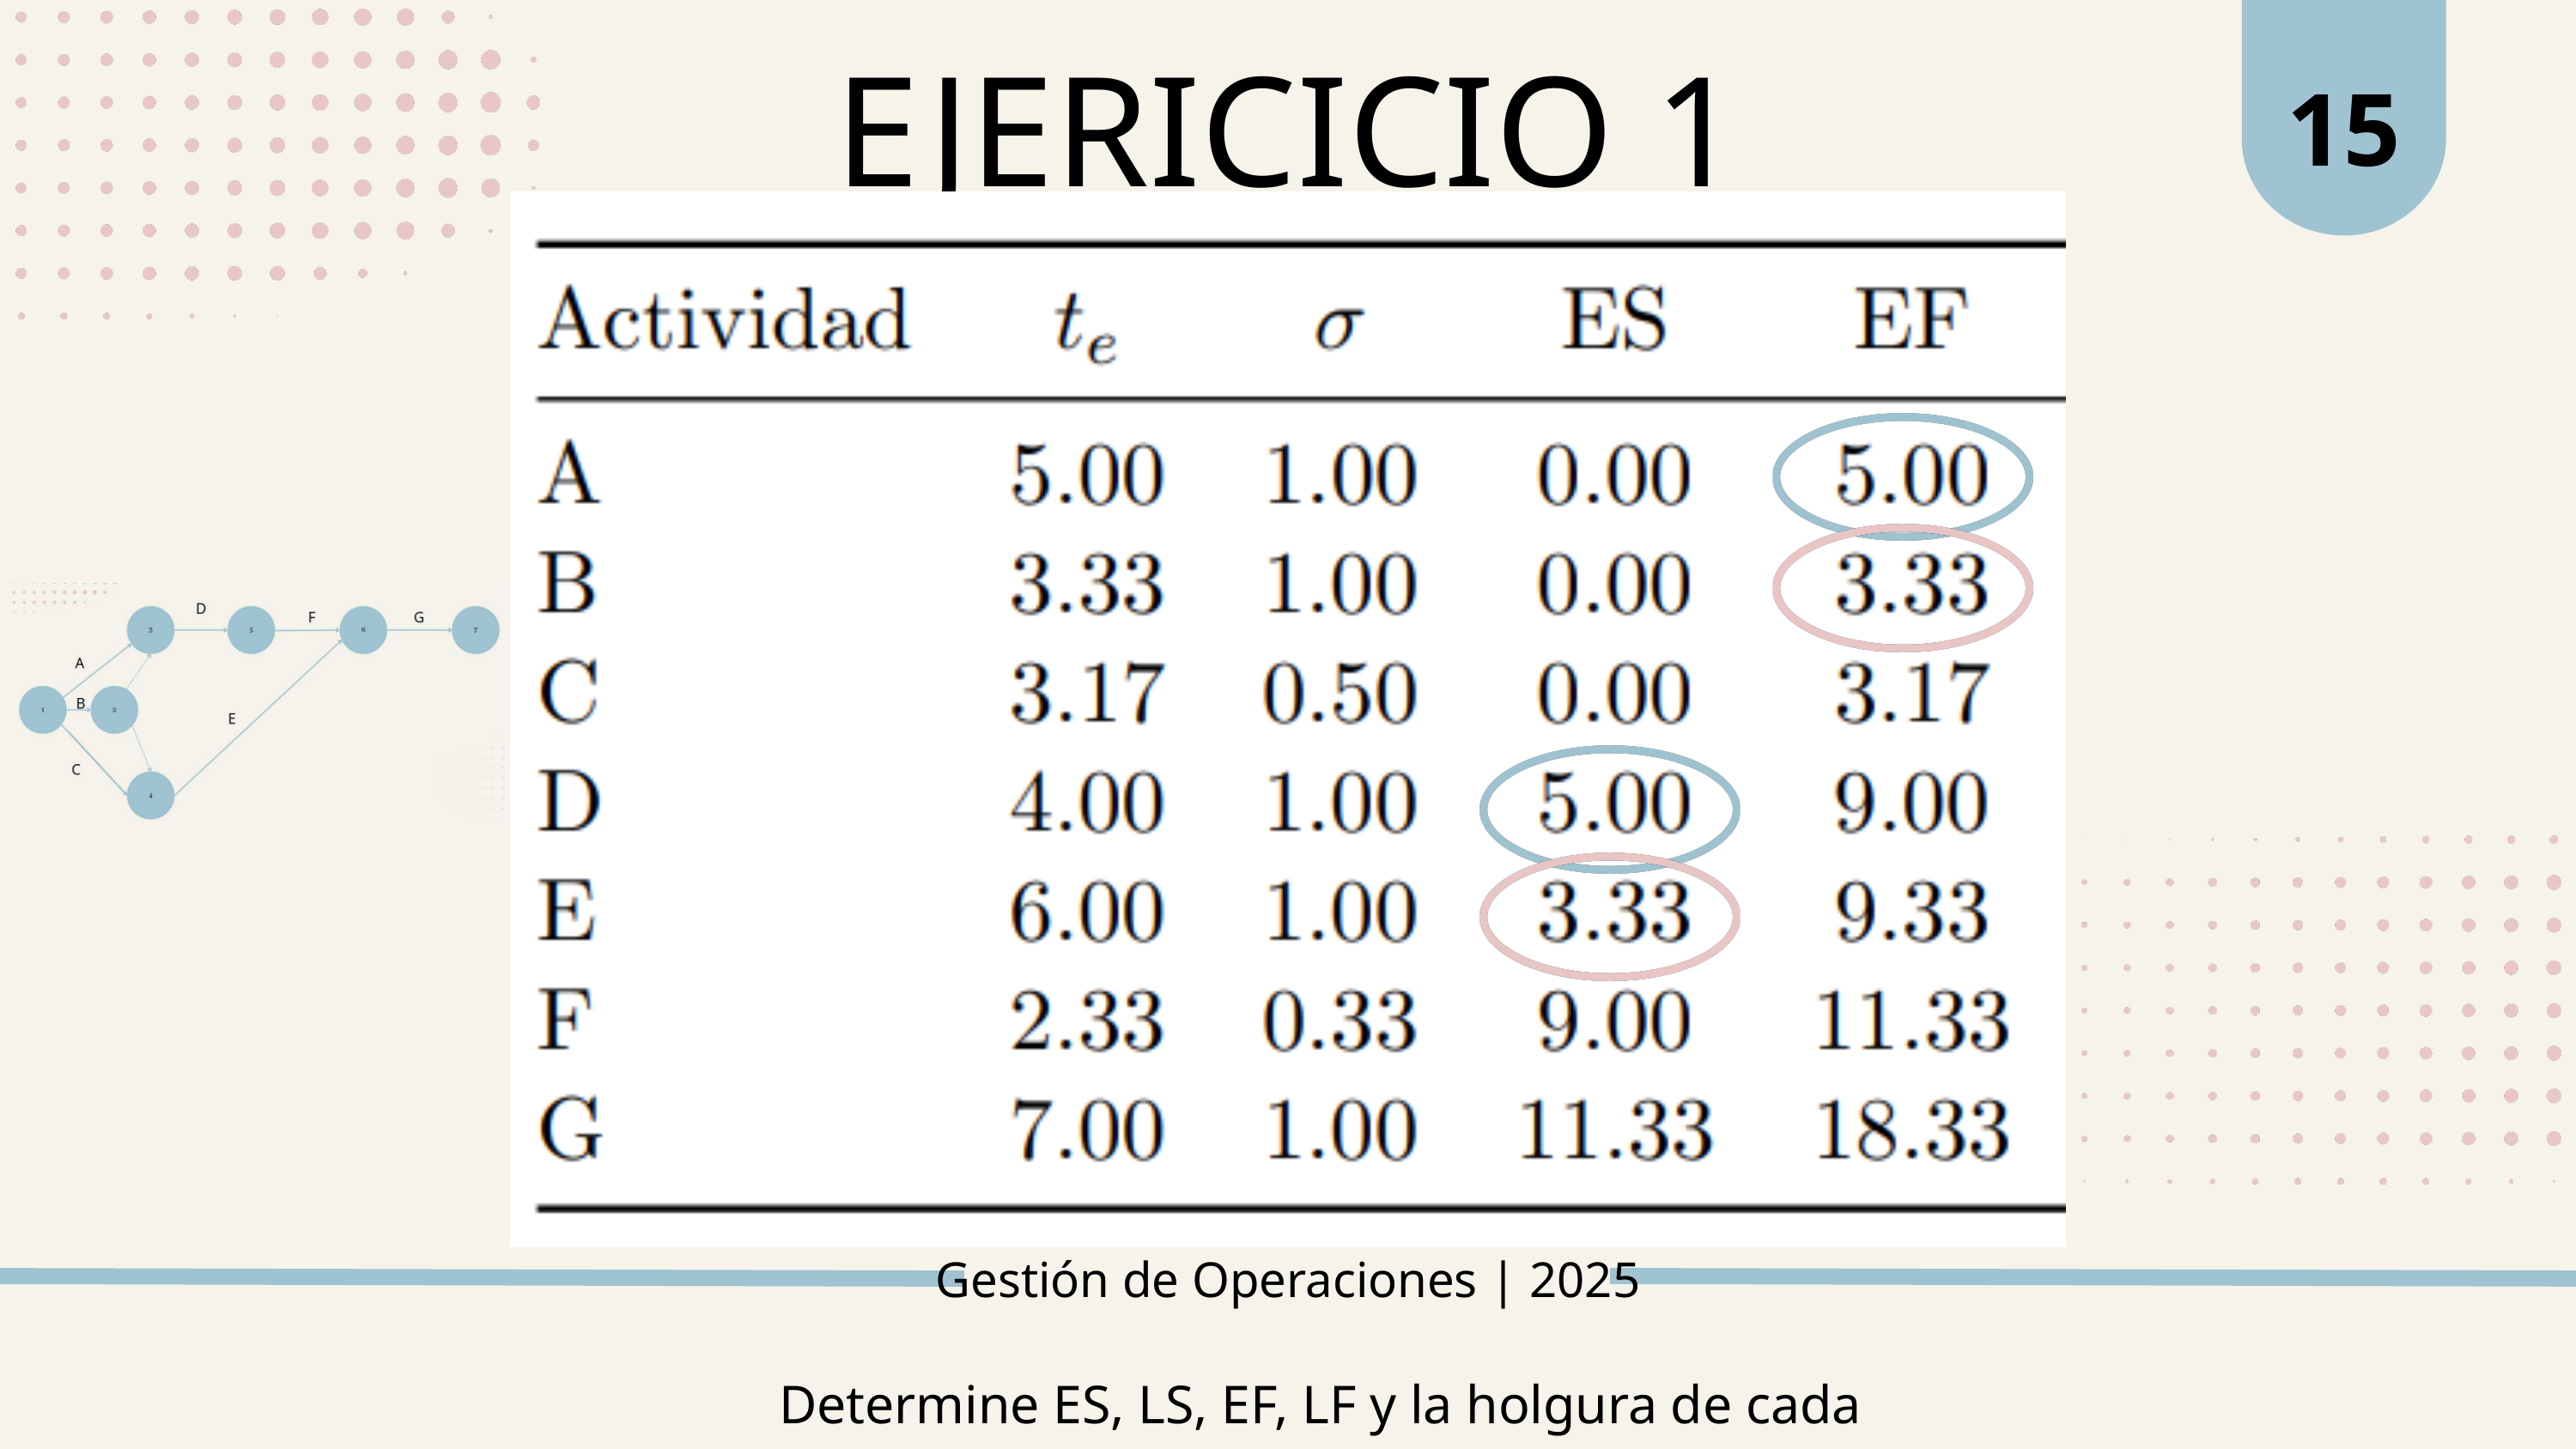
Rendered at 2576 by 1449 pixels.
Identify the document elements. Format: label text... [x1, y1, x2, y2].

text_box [2233, 0, 2455, 236]
text_box [1772, 413, 2033, 524]
text_box [1772, 524, 2033, 652]
text_box Gestión de Operaciones | 2025 [803, 1239, 1773, 1307]
text_box [12, 583, 510, 829]
text_box [2066, 835, 2576, 1185]
text_box EJERICICIO 1 [540, 3, 2216, 217]
text_box [1479, 852, 1741, 981]
text_box [0, 0, 540, 319]
text_box [509, 191, 2066, 1247]
text_box Determine ES, LS, EF, LF y la holgura de cada actividad. [697, 1361, 1943, 1449]
text_box [1479, 745, 1741, 852]
